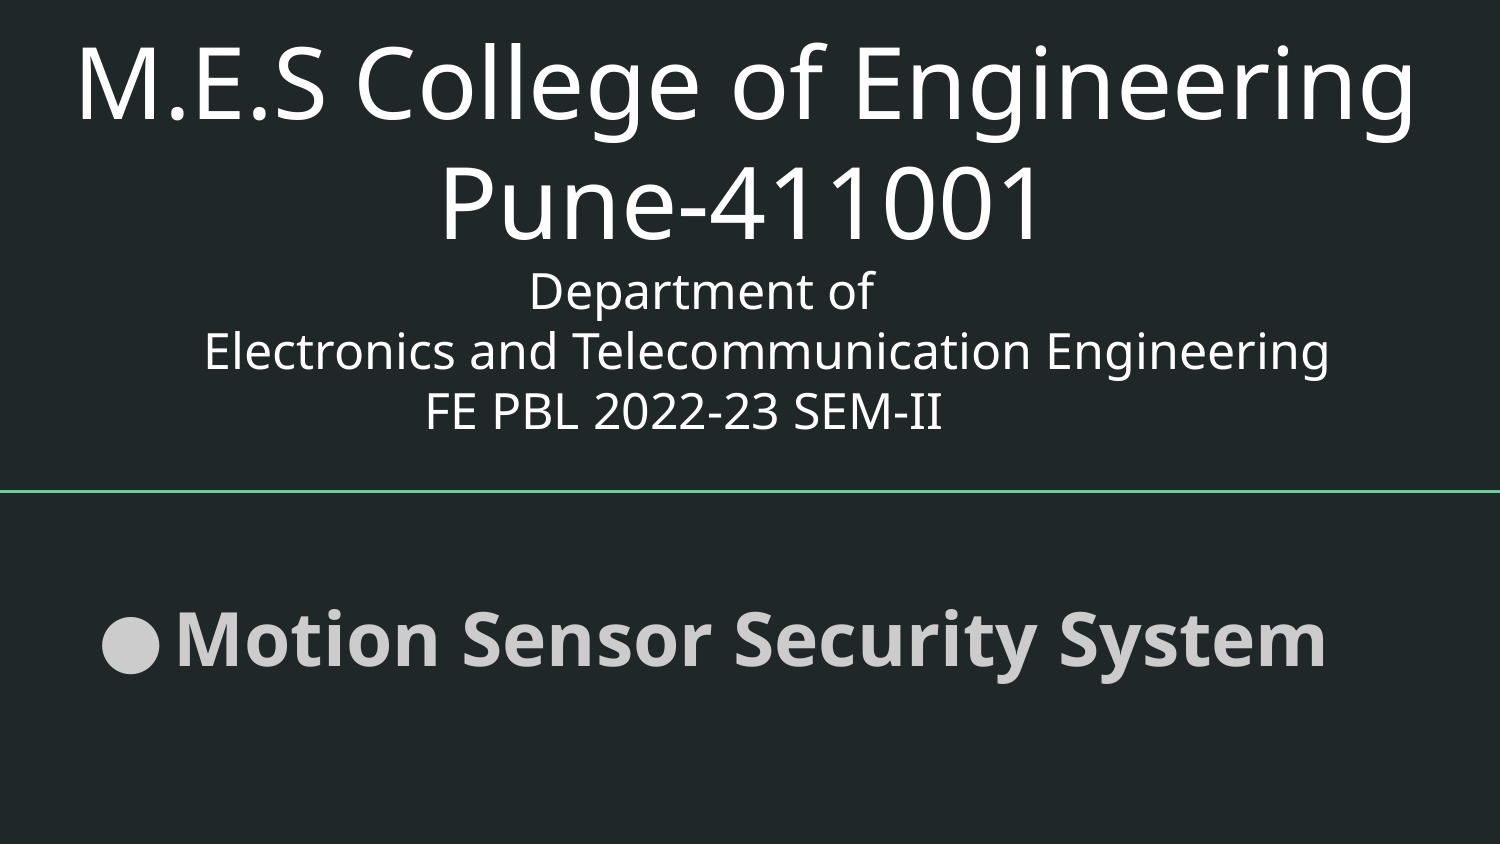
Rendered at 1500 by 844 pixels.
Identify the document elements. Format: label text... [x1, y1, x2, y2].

title M.E.S College of Engineering Pune-411001 Department of Electronics and Telecommunication Engineering FE PBL 2022-23 SEM-II [58, 199, 1442, 455]
subtitle Motion Sensor Security System [83, 575, 1417, 797]
